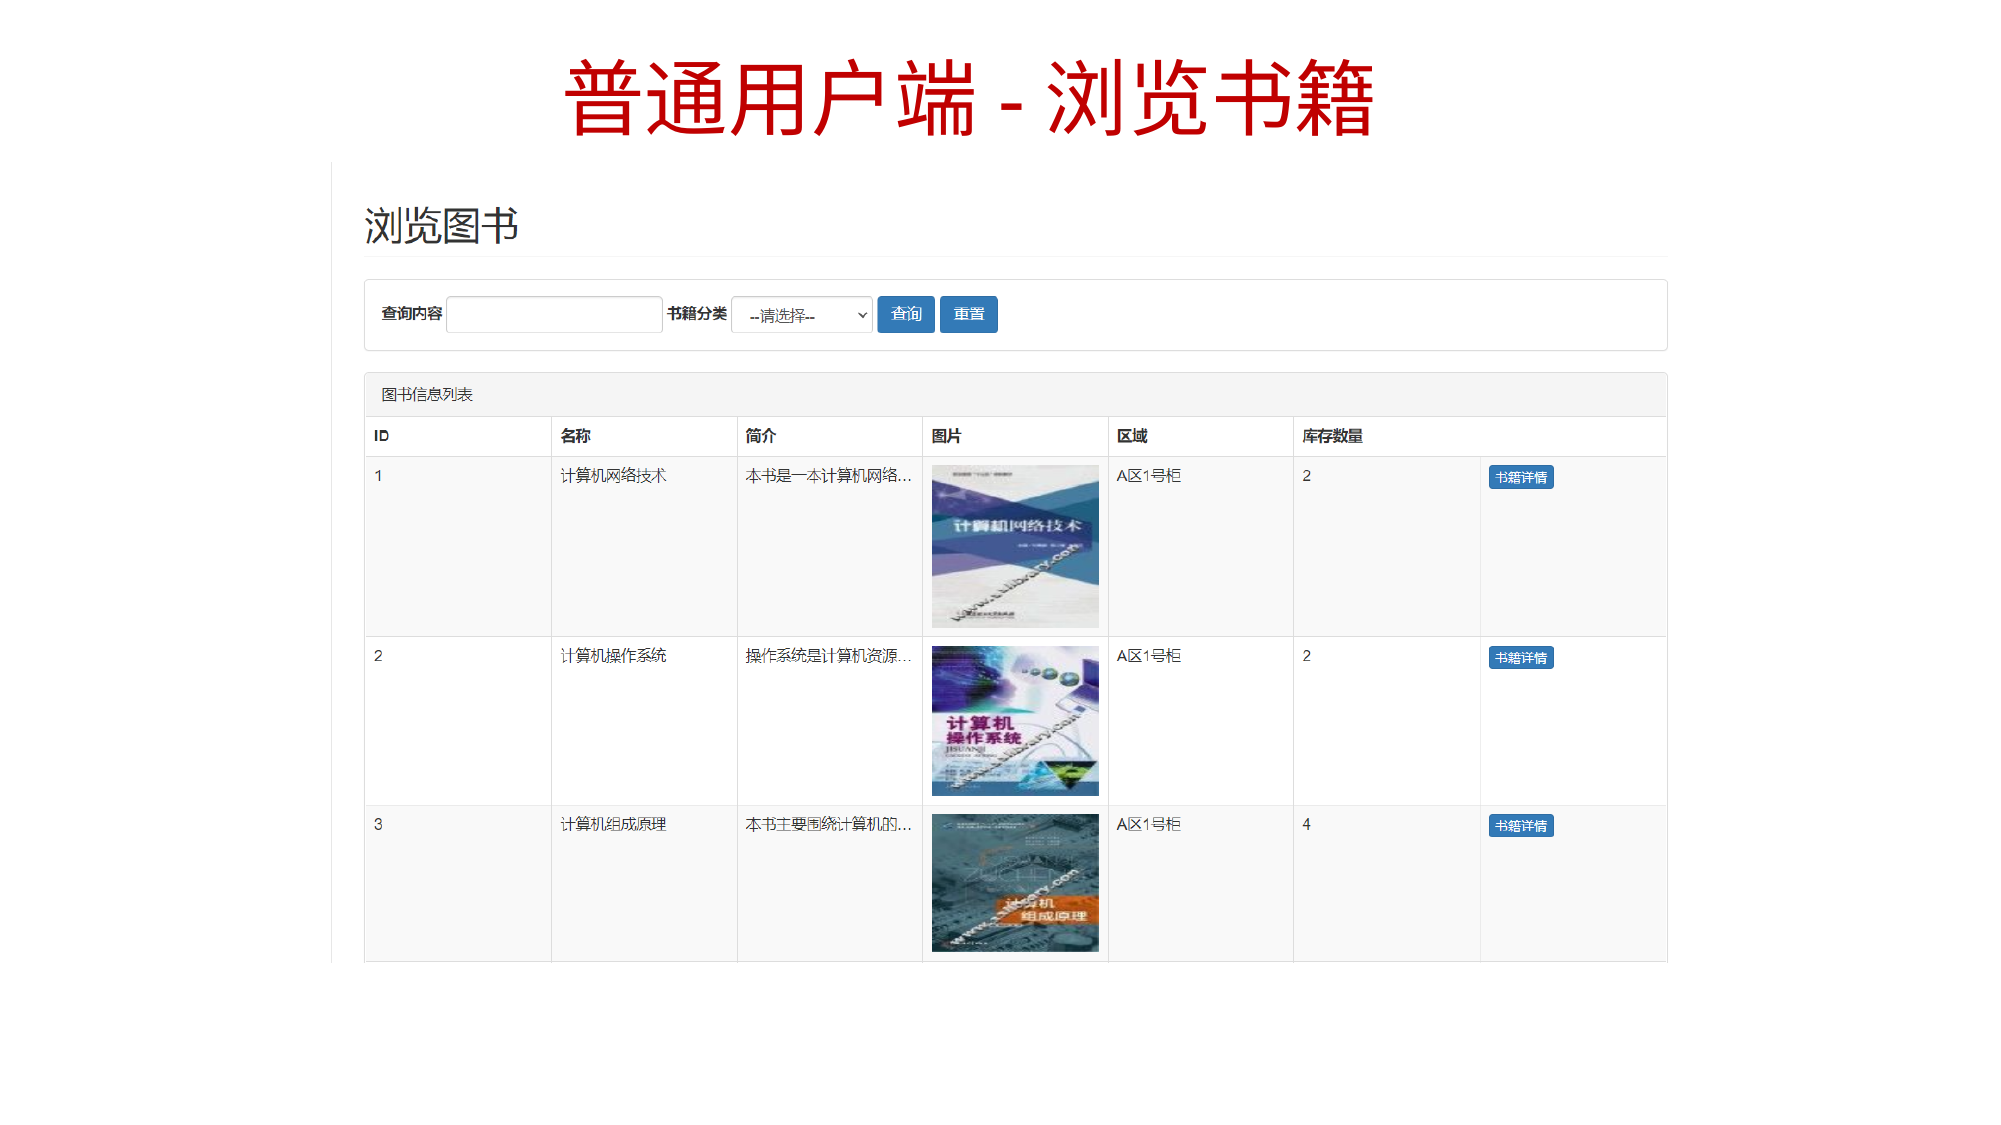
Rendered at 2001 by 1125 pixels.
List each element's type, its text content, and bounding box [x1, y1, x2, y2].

picture [330, 161, 1669, 963]
text_box 普通用户端-浏览书籍 [547, 38, 1453, 154]
